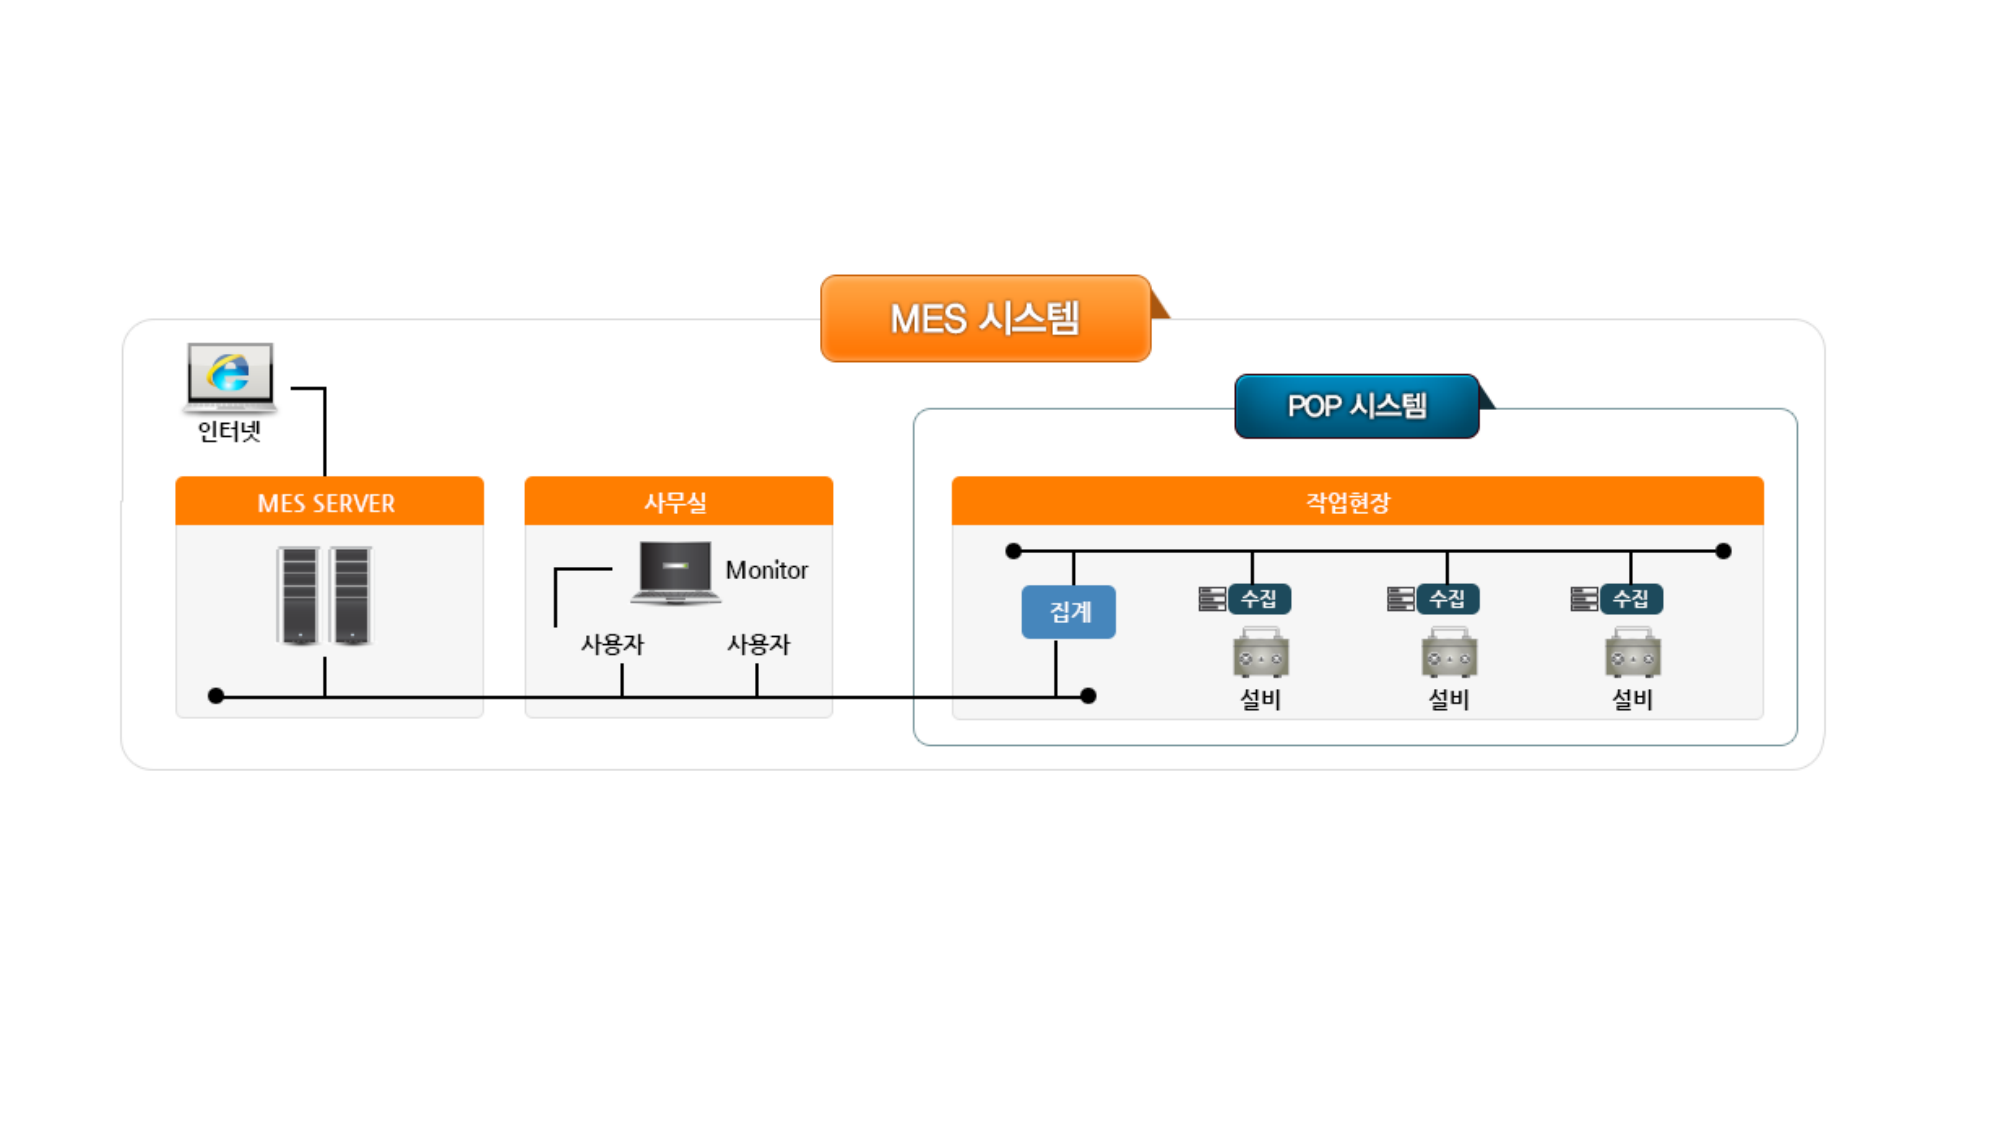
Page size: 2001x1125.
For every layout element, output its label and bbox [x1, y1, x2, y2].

picture [101, 244, 1935, 823]
